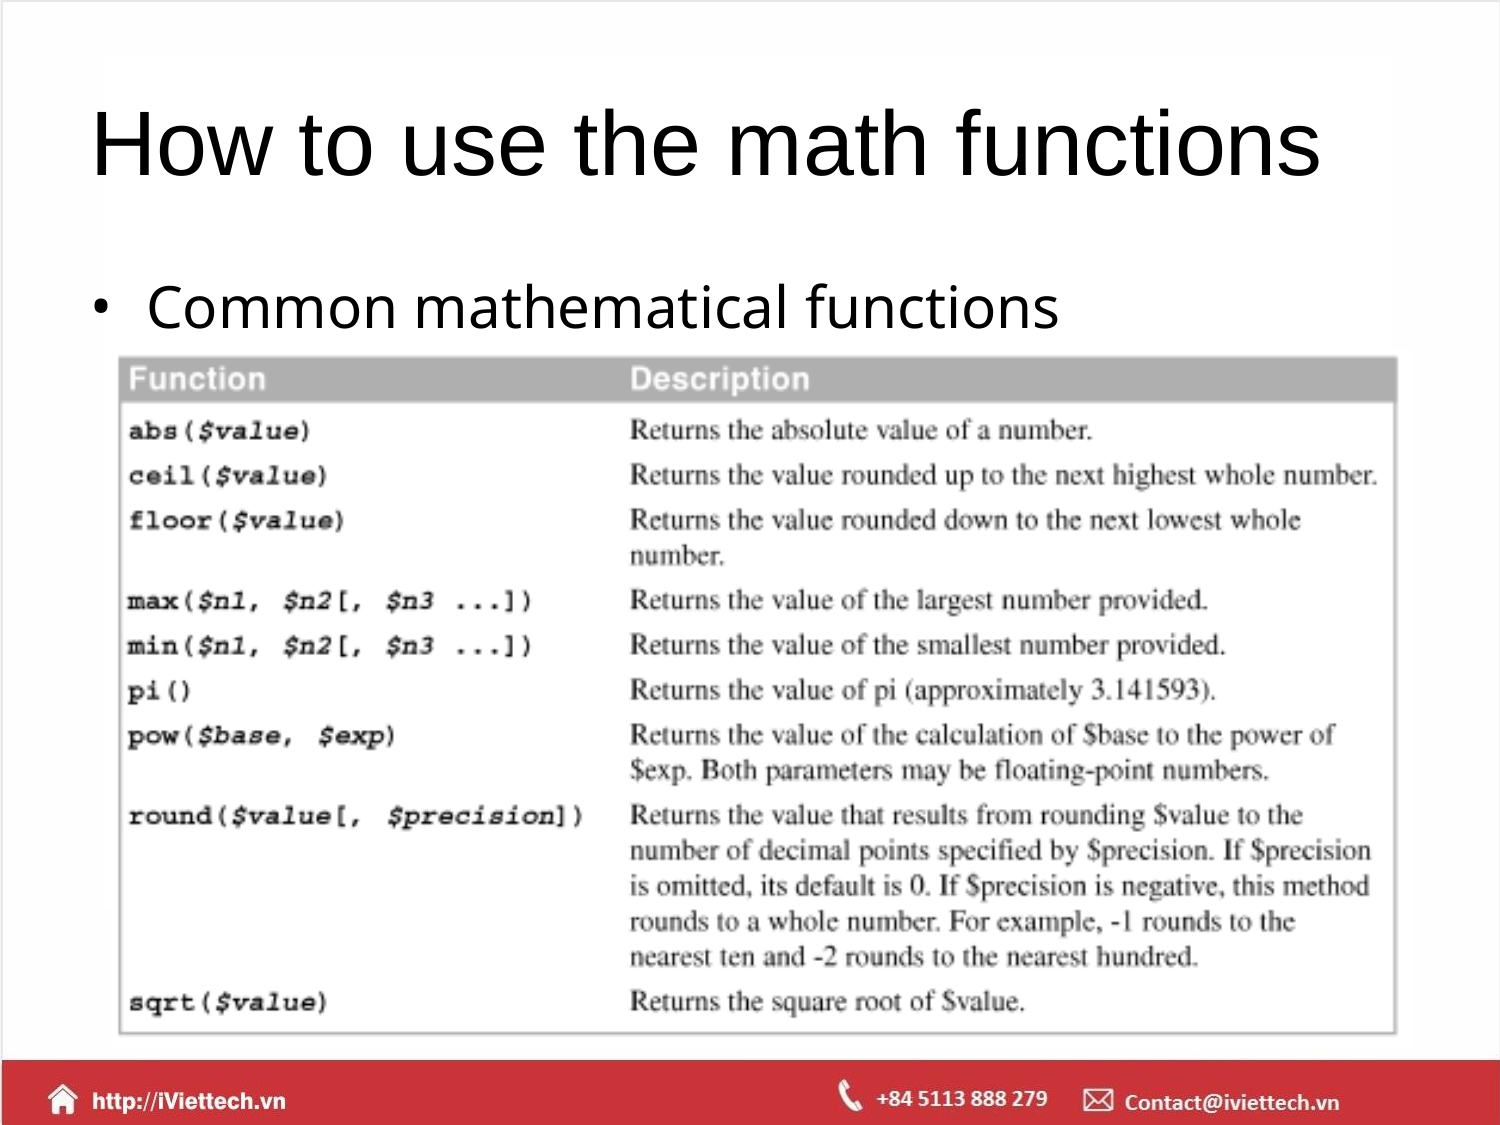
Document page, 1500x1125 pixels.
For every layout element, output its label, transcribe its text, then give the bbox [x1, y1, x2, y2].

title How to use the math functions [75, 45, 1425, 233]
list Common mathematical functions [75, 262, 1425, 1005]
picture [0, 0, 1500, 1125]
